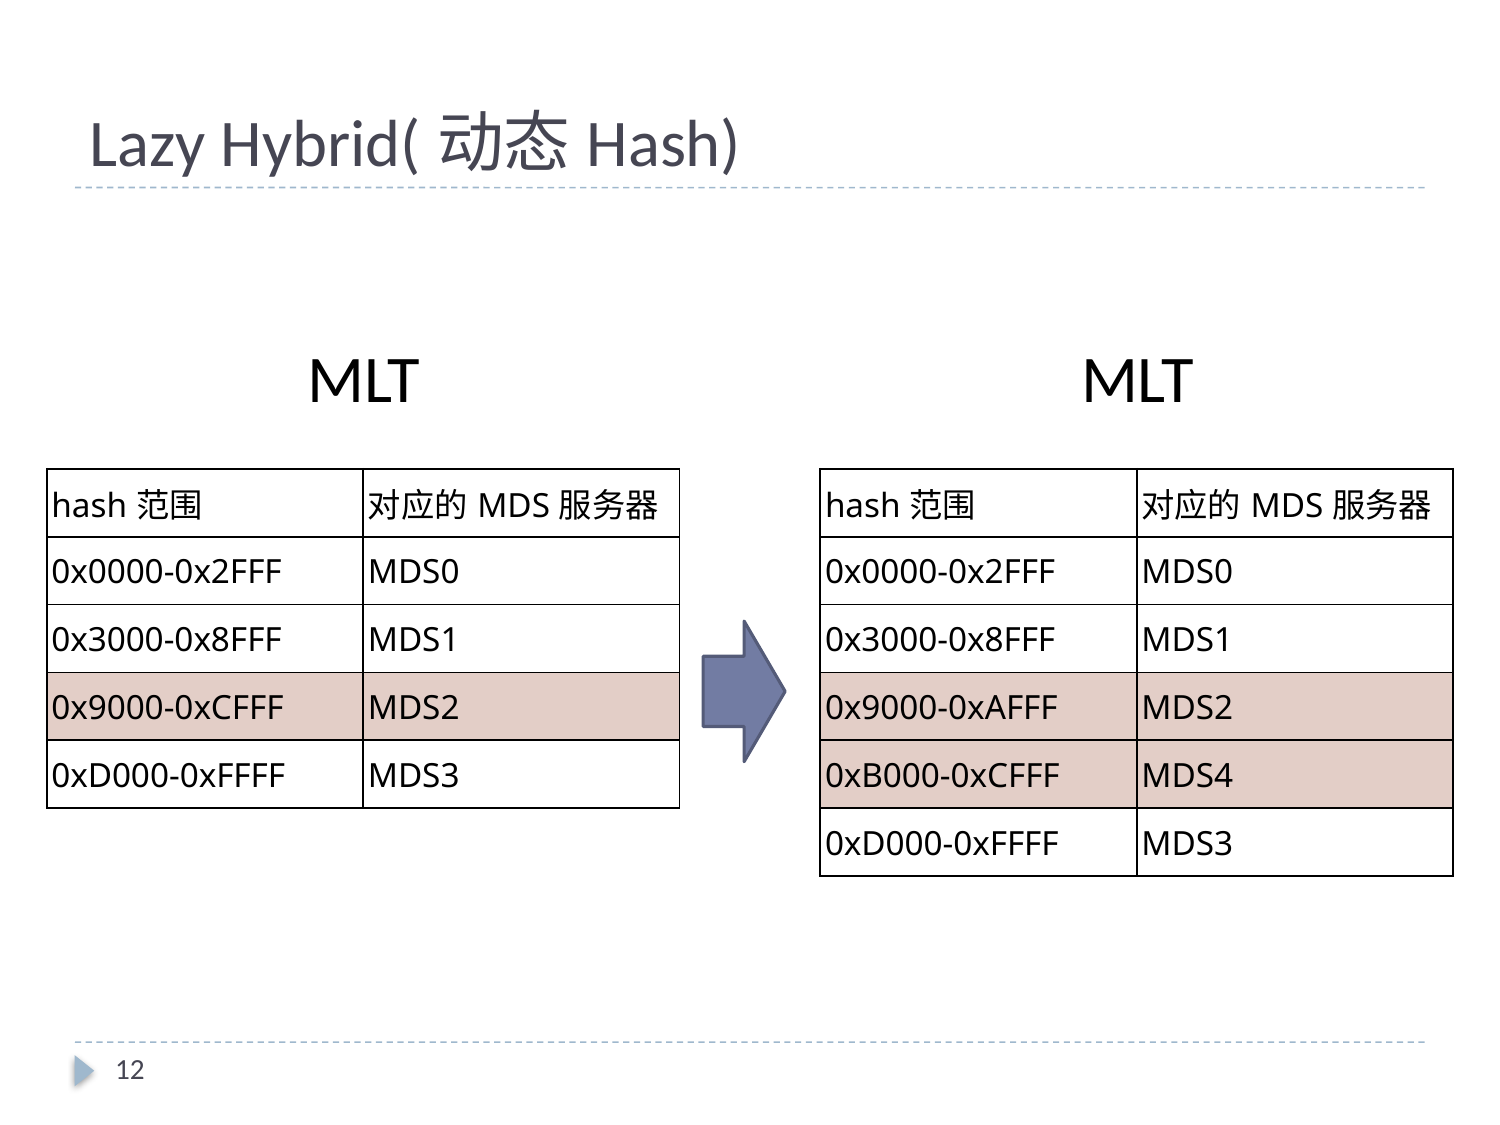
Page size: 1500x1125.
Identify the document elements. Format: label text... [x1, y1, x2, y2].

table_header 对应的MDS服务器 [364, 470, 679, 536]
title Lazy Hybrid(动态Hash) [75, 24, 1425, 188]
footer [475, 1042, 1051, 1103]
table_cell 0x3000-0x8FFF [48, 605, 362, 672]
table_header hash范围 [821, 470, 1136, 536]
table_cell 0xB000-0xCFFF [821, 741, 1136, 807]
table_cell MDS1 [364, 605, 679, 672]
table_cell 0xD000-0xFFFF [821, 809, 1136, 875]
table_cell MDS1 [1138, 605, 1452, 672]
table_header 对应的MDS服务器 [1138, 470, 1452, 536]
table_cell MDS2 [1138, 673, 1452, 739]
table_header hash范围 [48, 470, 362, 536]
table_cell 0xD000-0xFFFF [48, 741, 362, 807]
table_cell 0x0000-0x2FFF [48, 538, 362, 604]
table_cell MDS4 [1138, 741, 1452, 807]
table_cell MDS3 [364, 741, 679, 807]
table_cell MDS2 [364, 673, 679, 739]
table_cell 0x9000-0xCFFF [48, 673, 362, 739]
table_cell 0x0000-0x2FFF [821, 538, 1136, 604]
slide_number 12 [100, 1042, 426, 1103]
text_box MLT [1066, 328, 1289, 423]
table_cell 0x3000-0x8FFF [821, 605, 1136, 672]
text_box MLT [292, 328, 516, 423]
table_cell MDS0 [364, 538, 679, 604]
table_cell 0x9000-0xAFFF [821, 673, 1136, 739]
text_box [701, 619, 787, 764]
table_cell MDS3 [1138, 809, 1452, 875]
table_cell MDS0 [1138, 538, 1452, 604]
